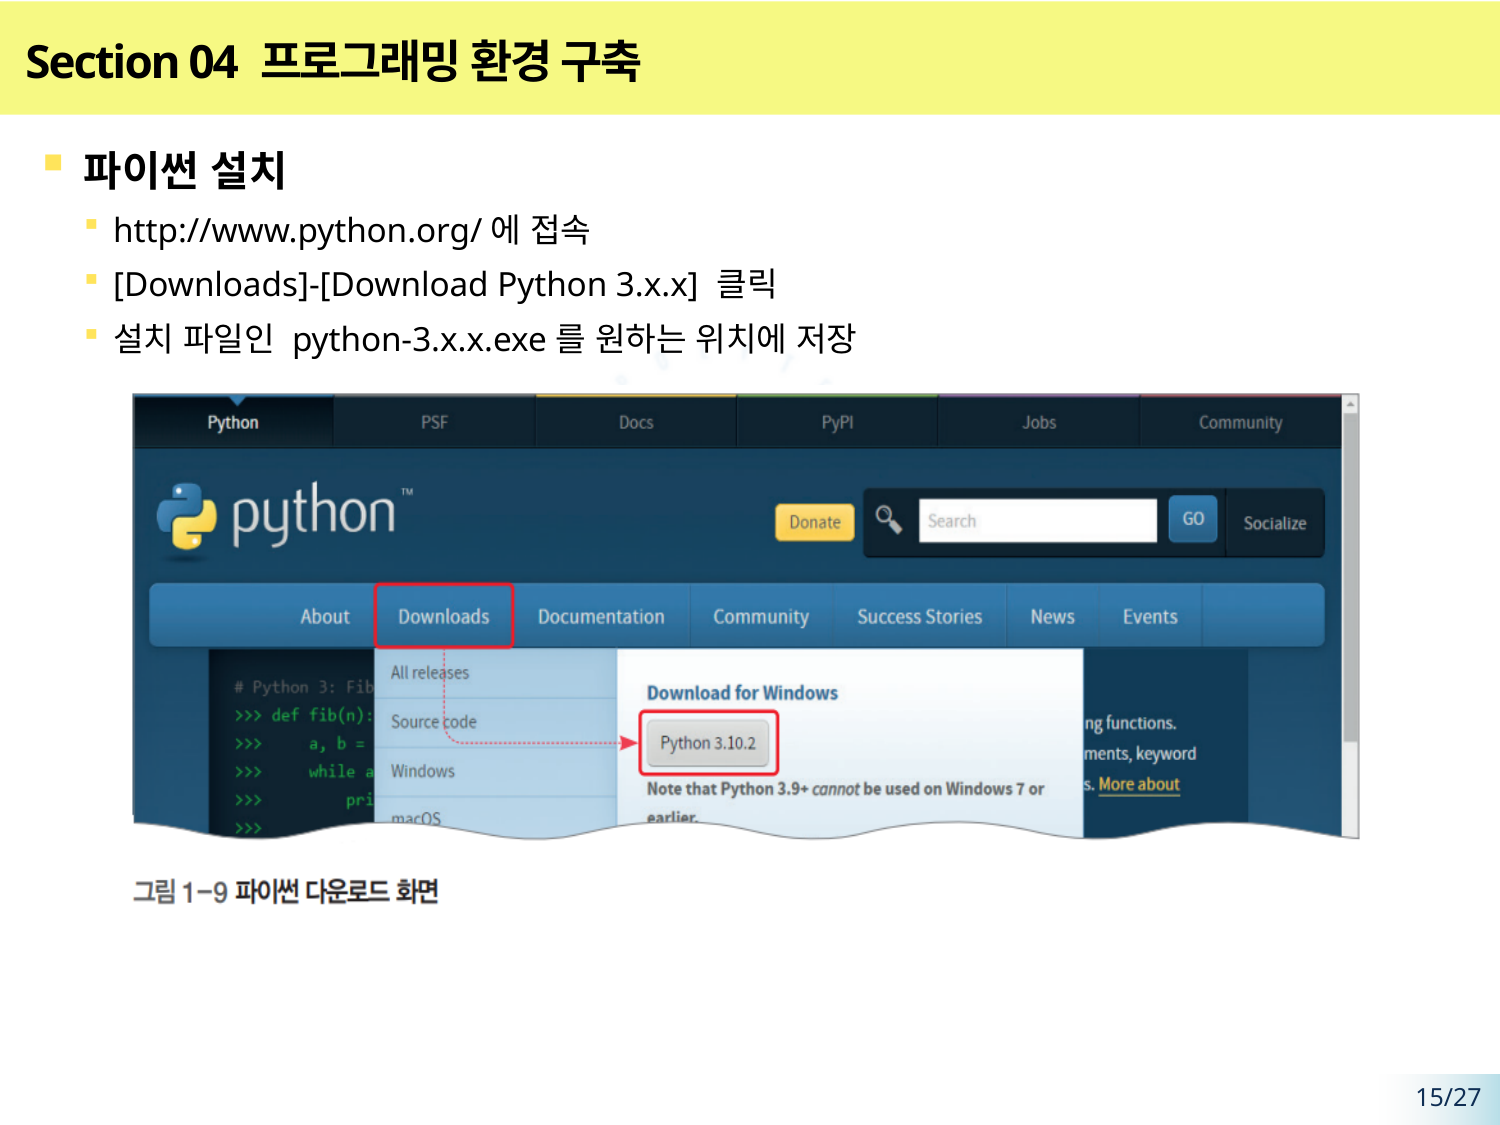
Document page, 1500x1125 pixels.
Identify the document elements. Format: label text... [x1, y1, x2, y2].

list 파이썬 설치 http://www.python.org/에 접속 [Downloads]-[Download Python 3.x.x] 클릭 설치 파일인 python-3.x.x.exe를 원하는 위치에 저장 [10, 126, 1481, 1057]
title Section 04 프로그래밍 환경 구축 [10, 21, 1288, 99]
picture [129, 385, 1370, 910]
